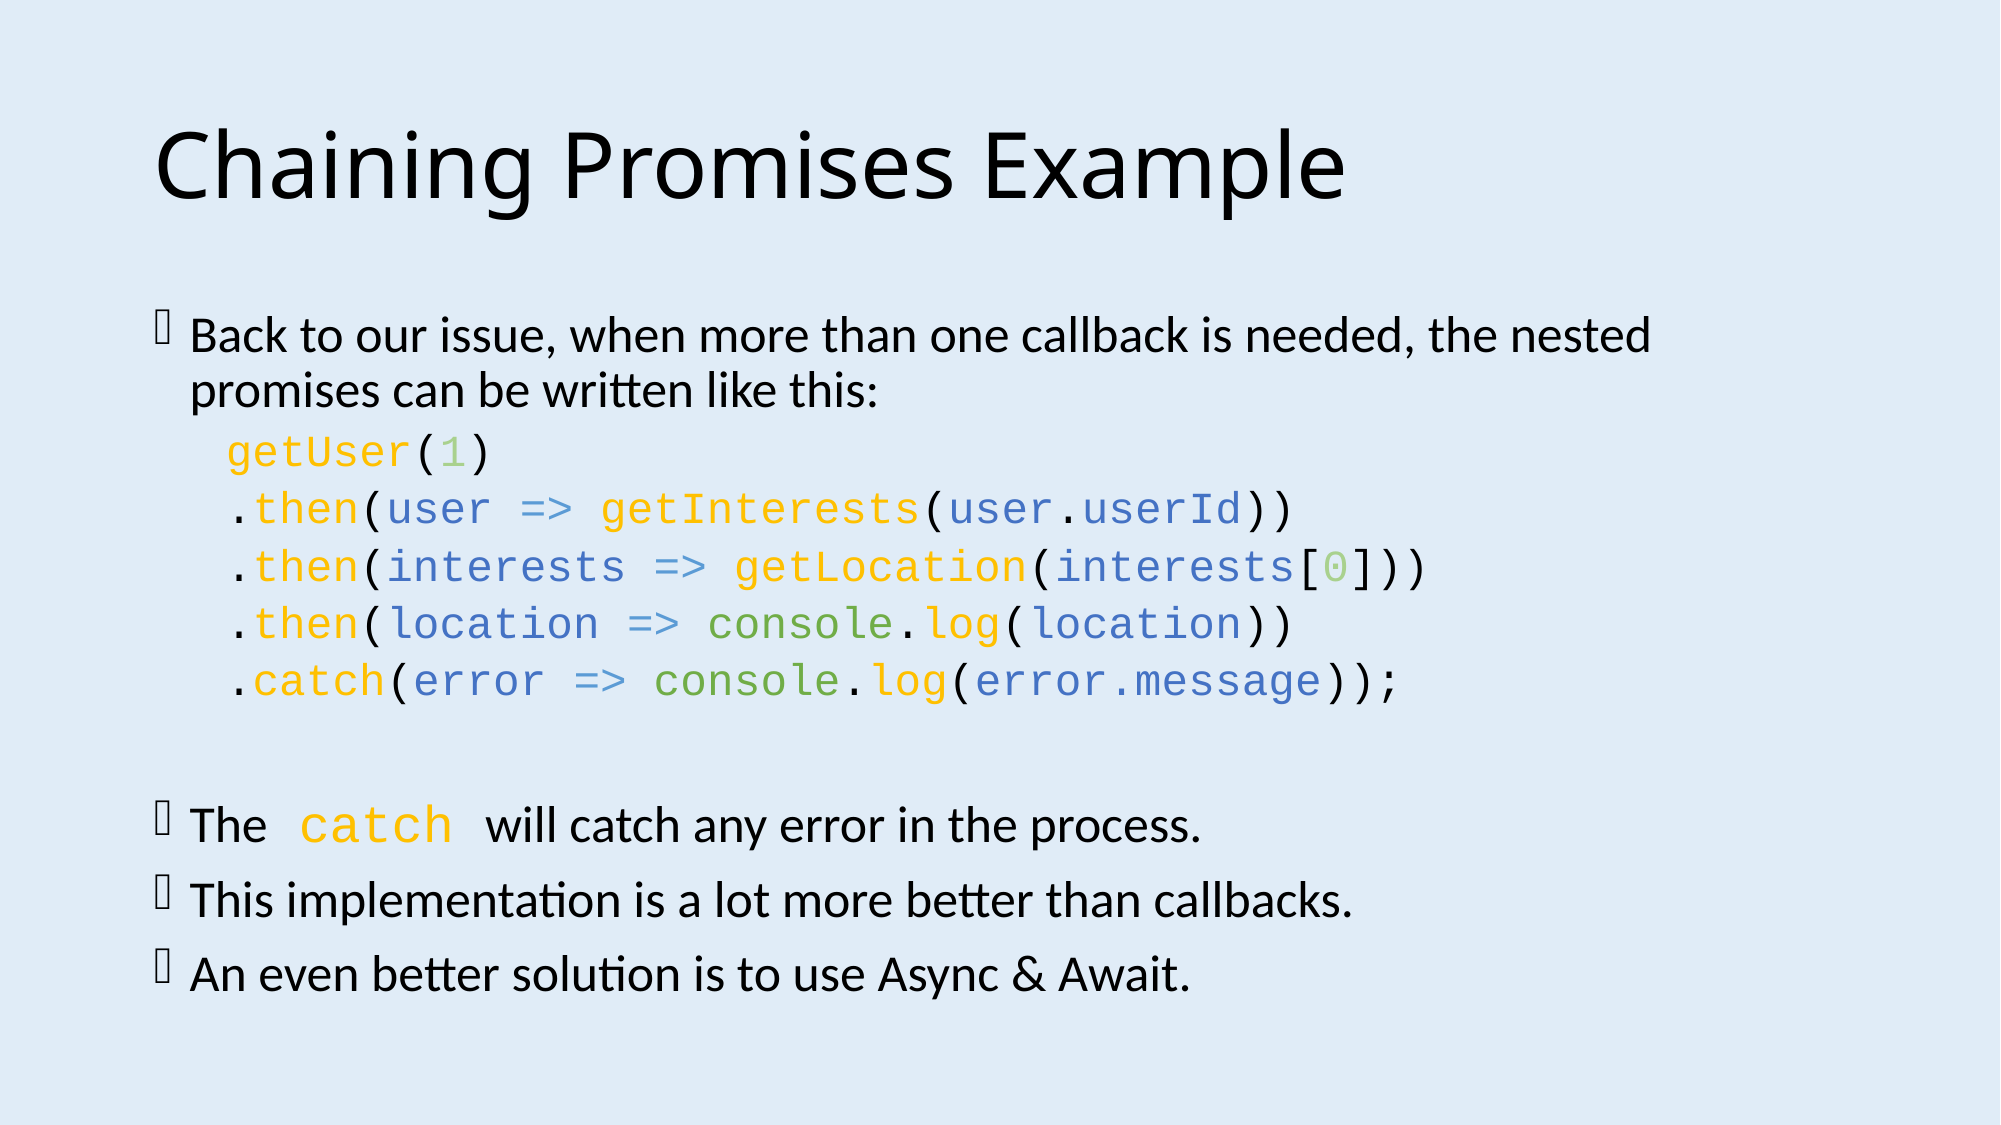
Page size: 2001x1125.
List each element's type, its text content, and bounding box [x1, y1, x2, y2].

list Back to our issue, when more than one callback is needed, the nested promises can be written like this: getUser(1) .then(user => getInterests(user.userId)) .then(interests => getLocation(interests[0])) .then(location => console.log(location)) .catch(error => console.log(error.message)); The catch will catch any error in the process. This implementation is a lot more better than callbacks. An even better solution is to use Async & Await. [138, 299, 1864, 1014]
title Chaining Promises Example [138, 60, 1864, 278]
